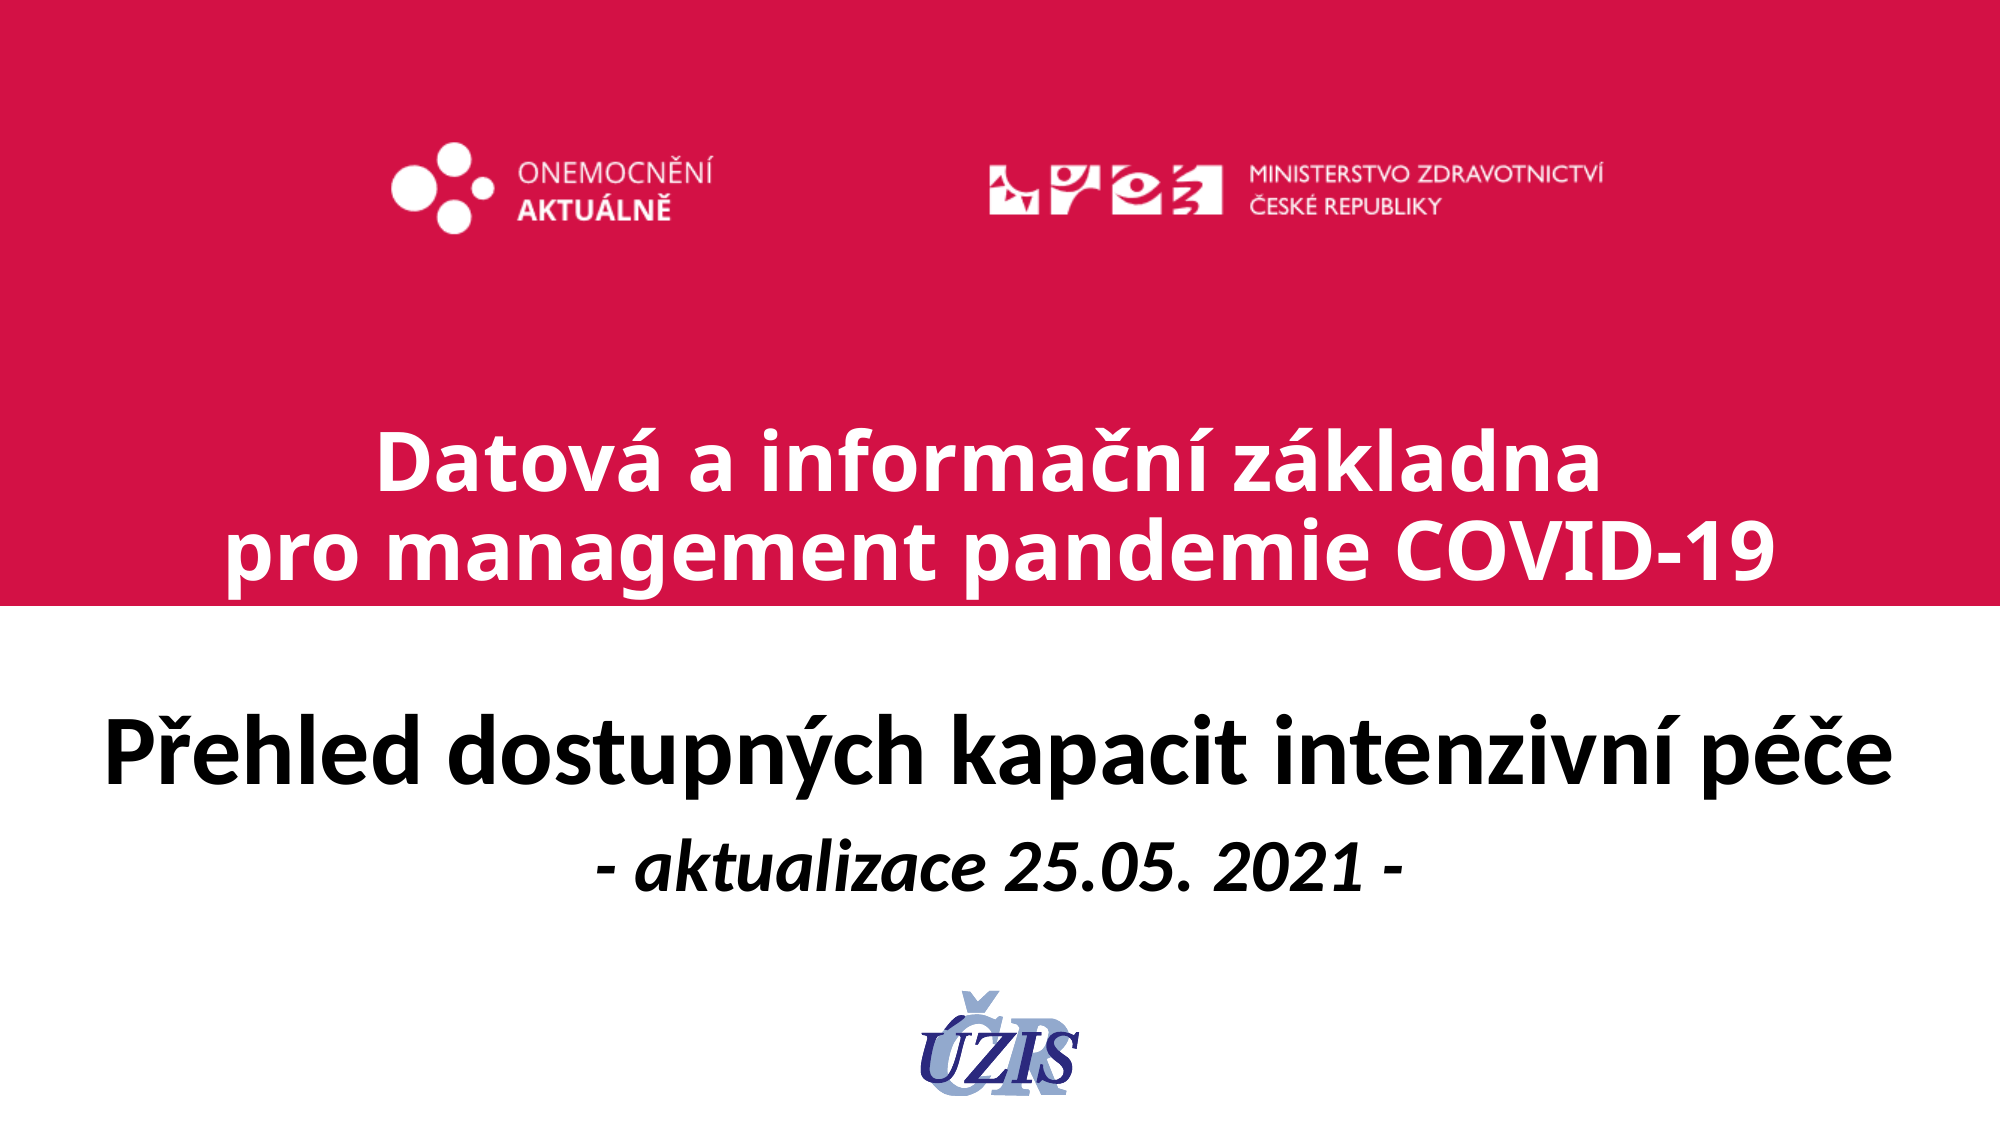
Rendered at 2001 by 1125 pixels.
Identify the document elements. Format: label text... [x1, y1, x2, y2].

title Datová a informační základna pro management pandemie COVID-19 [0, 410, 2000, 606]
subtitle Přehled dostupných kapacit intenzivní péče - aktualizace 25.05. 2021 - [69, 674, 1931, 932]
